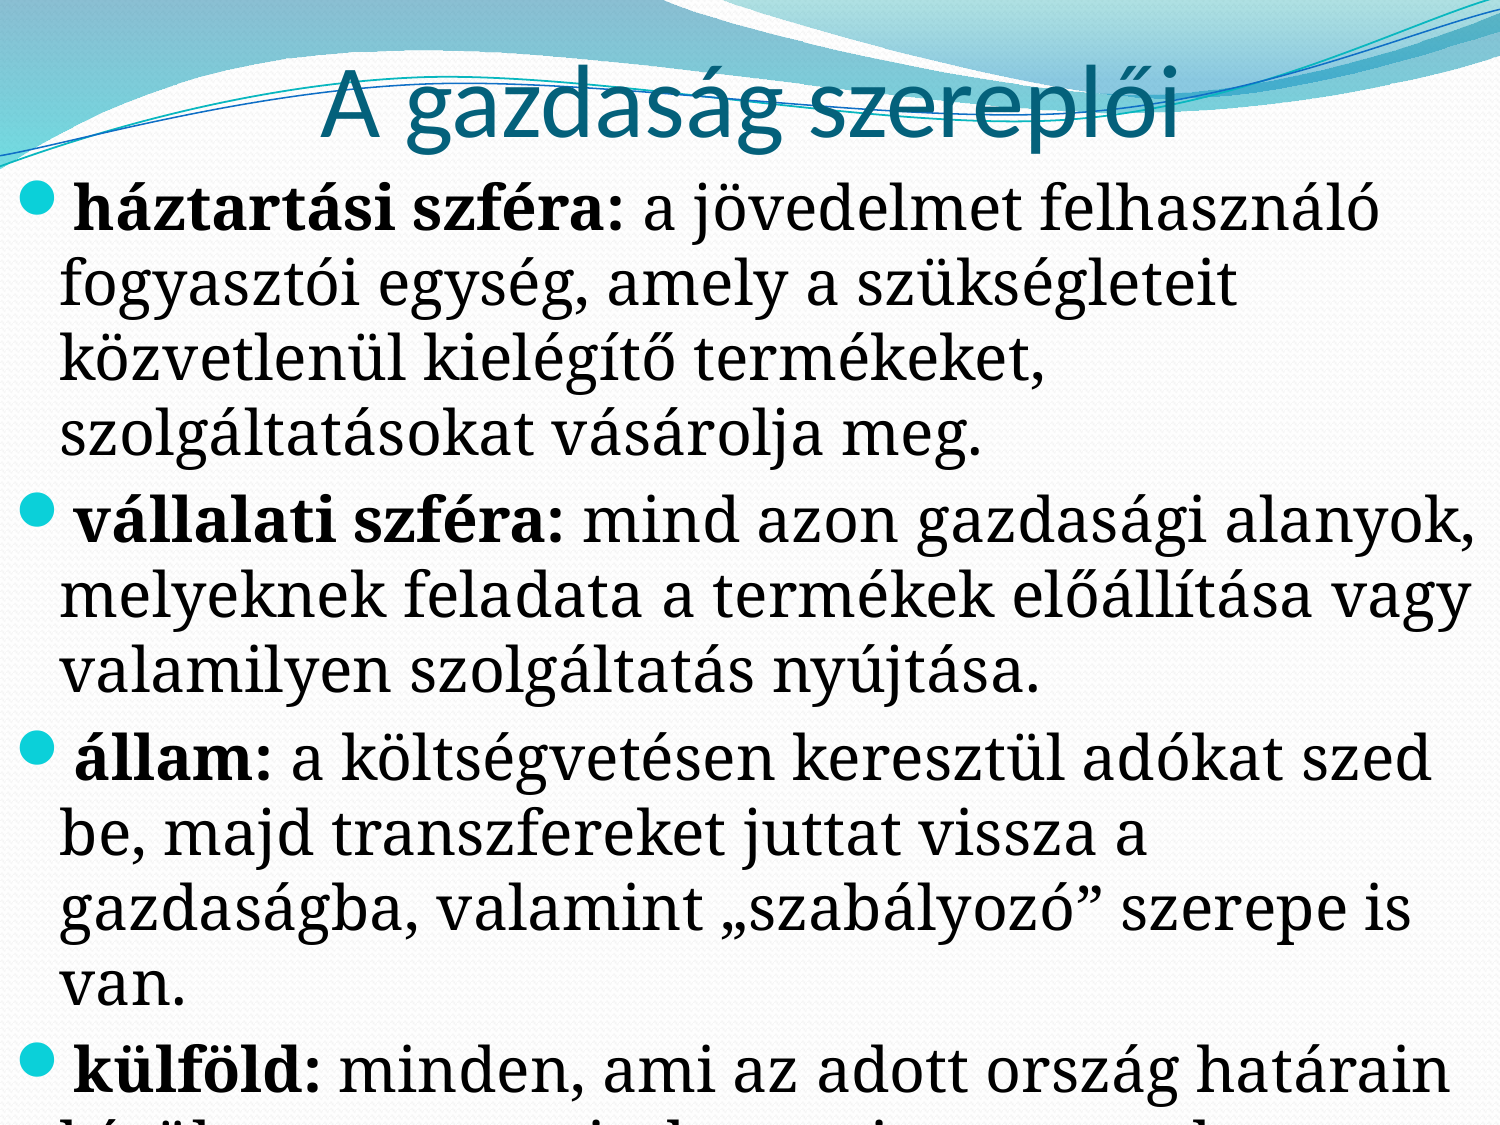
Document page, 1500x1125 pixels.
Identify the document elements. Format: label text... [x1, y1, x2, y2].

list háztartási szféra: a jövedelmet felhasználó fogyasztói egység, amely a szükségleteit közvetlenül kielégítő termékeket, szolgáltatásokat vásárolja meg. vállalati szféra: mind azon gazdasági alanyok, melyeknek feladata a termékek előállítása vagy valamilyen szolgáltatás nyújtása. állam: a költségvetésen keresztül adókat szed be, majd transzfereket juttat vissza a gazdaságba, valamint „szabályozó” szerepe is van. külföld: minden, ami az adott ország határain kívül van, vagy minden ami nem az adott gazdaság állampolgáraival kapcsolatos. [0, 160, 1500, 1094]
title A gazdaság szereplői [76, 4, 1427, 159]
